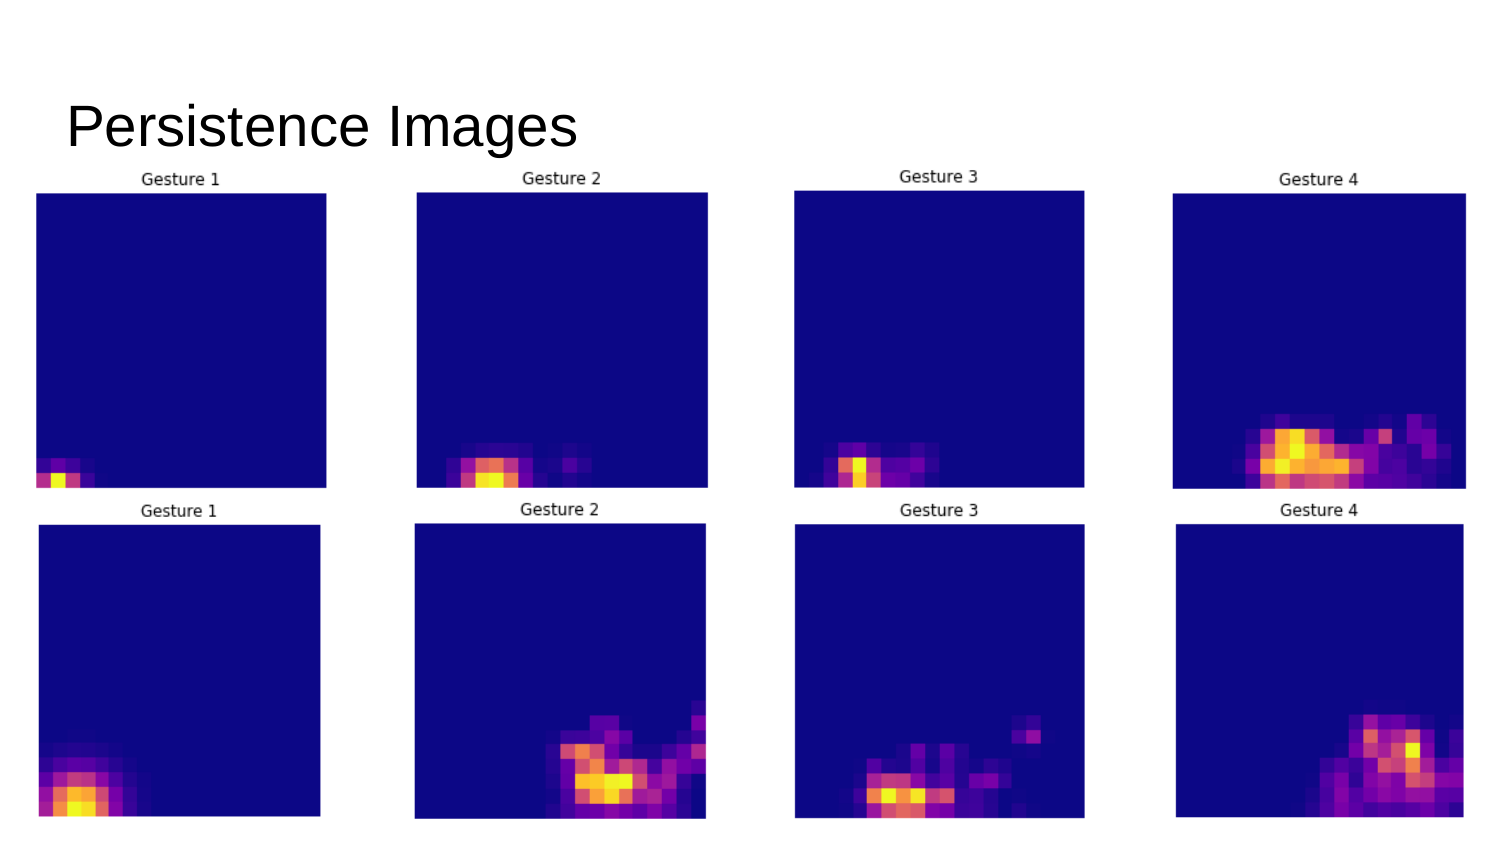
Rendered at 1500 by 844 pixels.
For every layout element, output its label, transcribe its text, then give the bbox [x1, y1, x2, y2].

title Persistence Images [51, 72, 1449, 167]
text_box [29, 169, 1470, 825]
